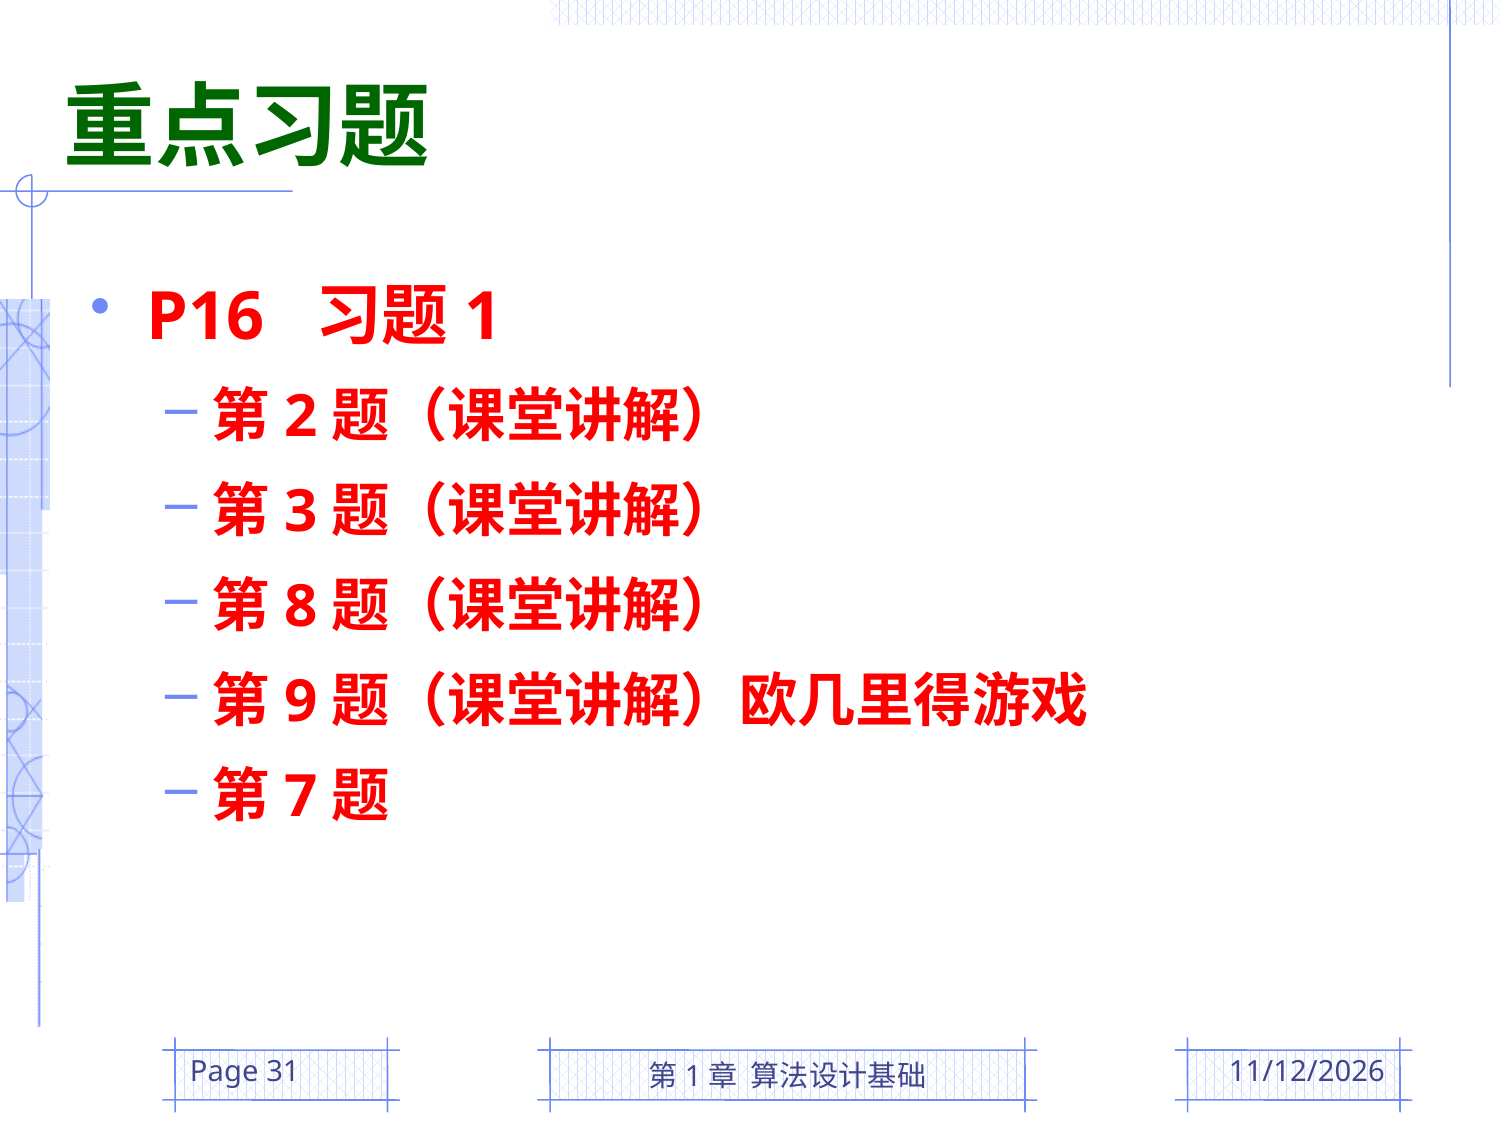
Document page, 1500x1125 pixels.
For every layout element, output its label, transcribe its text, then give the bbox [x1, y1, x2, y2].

footer 第1章 算法设计基础 [549, 1024, 1026, 1101]
slide_number Page 31 [174, 1024, 488, 1101]
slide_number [1087, 1024, 1401, 1101]
picture [0, 299, 50, 1027]
text_box 重点习题 [48, 60, 1114, 186]
list P16 习题1 第2题（课堂讲解） 第3题（课堂讲解） 第8题（课堂讲解） 第9题（课堂讲解）欧几里得游戏 第7题 [75, 262, 1414, 876]
